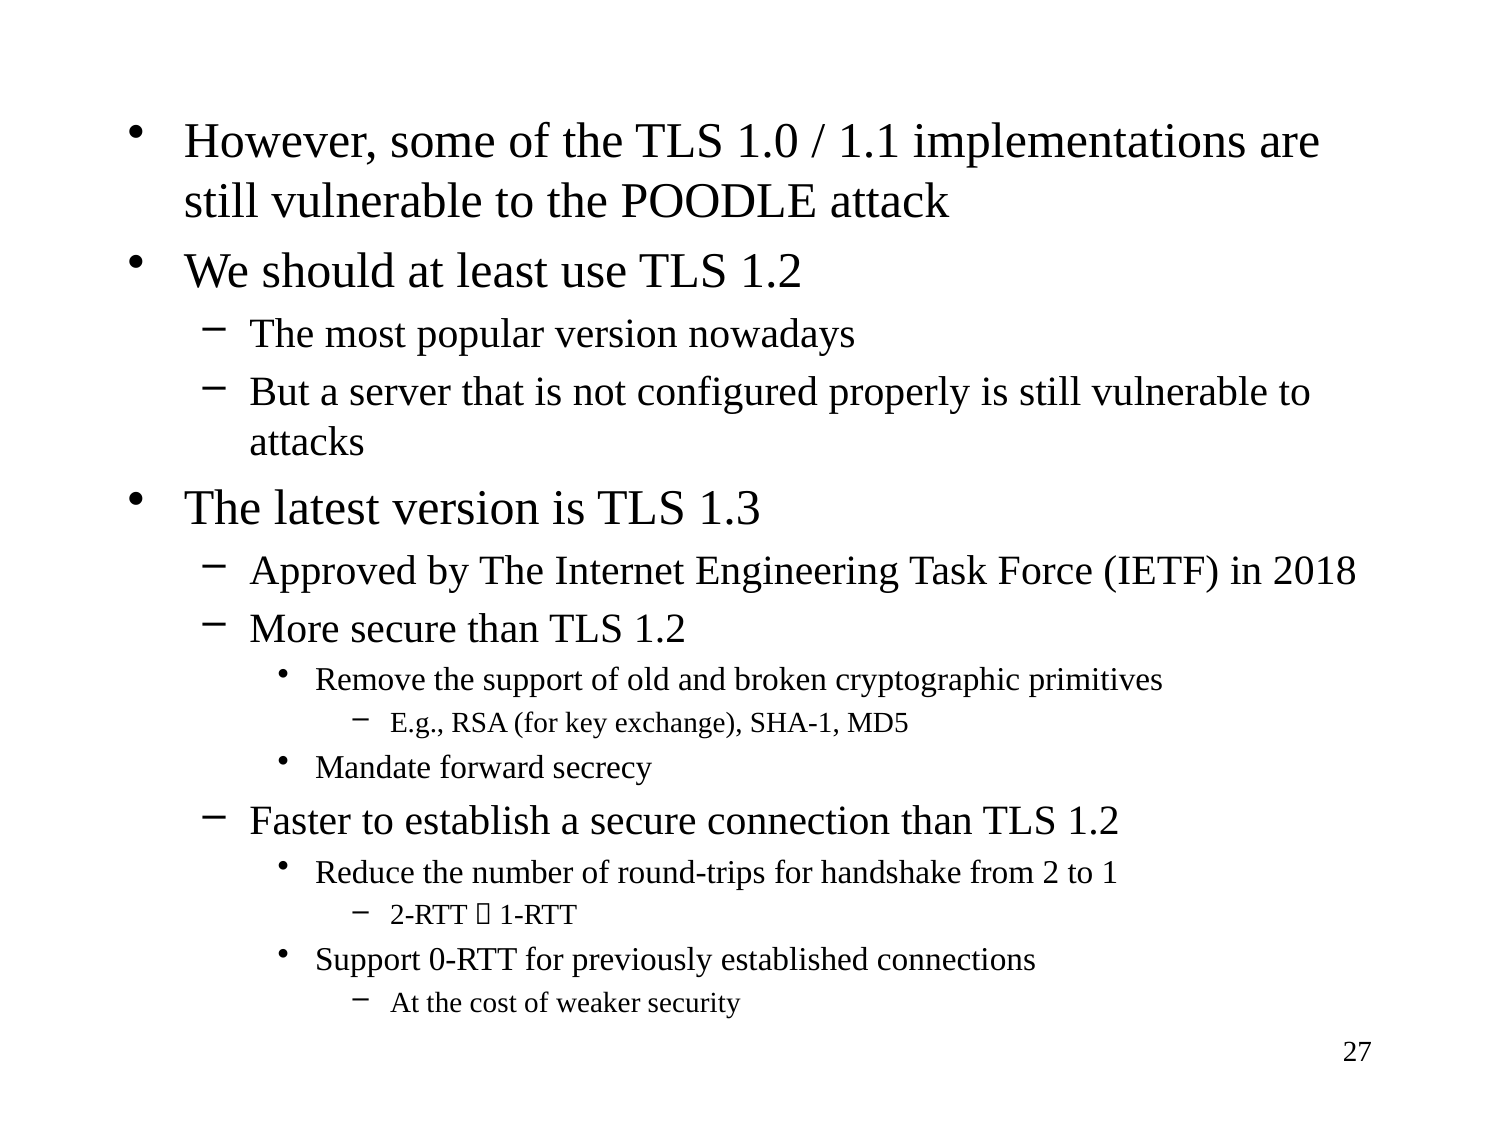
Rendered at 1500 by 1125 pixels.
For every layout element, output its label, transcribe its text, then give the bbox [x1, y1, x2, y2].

list However, some of the TLS 1.0 / 1.1 implementations are still vulnerable to the POODLE attack We should at least use TLS 1.2 The most popular version nowadays But a server that is not configured properly is still vulnerable to attacks The latest version is TLS 1.3 Approved by The Internet Engineering Task Force (IETF) in 2018 More secure than TLS 1.2 Remove the support of old and broken cryptographic primitives E.g., RSA (for key exchange), SHA-1, MD5 Mandate forward secrecy Faster to establish a secure connection than TLS 1.2 Reduce the number of round-trips for handshake from 2 to 1 2-RTT  1-RTT Support 0-RTT for previously established connections At the cost of weaker security [112, 99, 1388, 1088]
slide_number 27 [1074, 1024, 1388, 1101]
